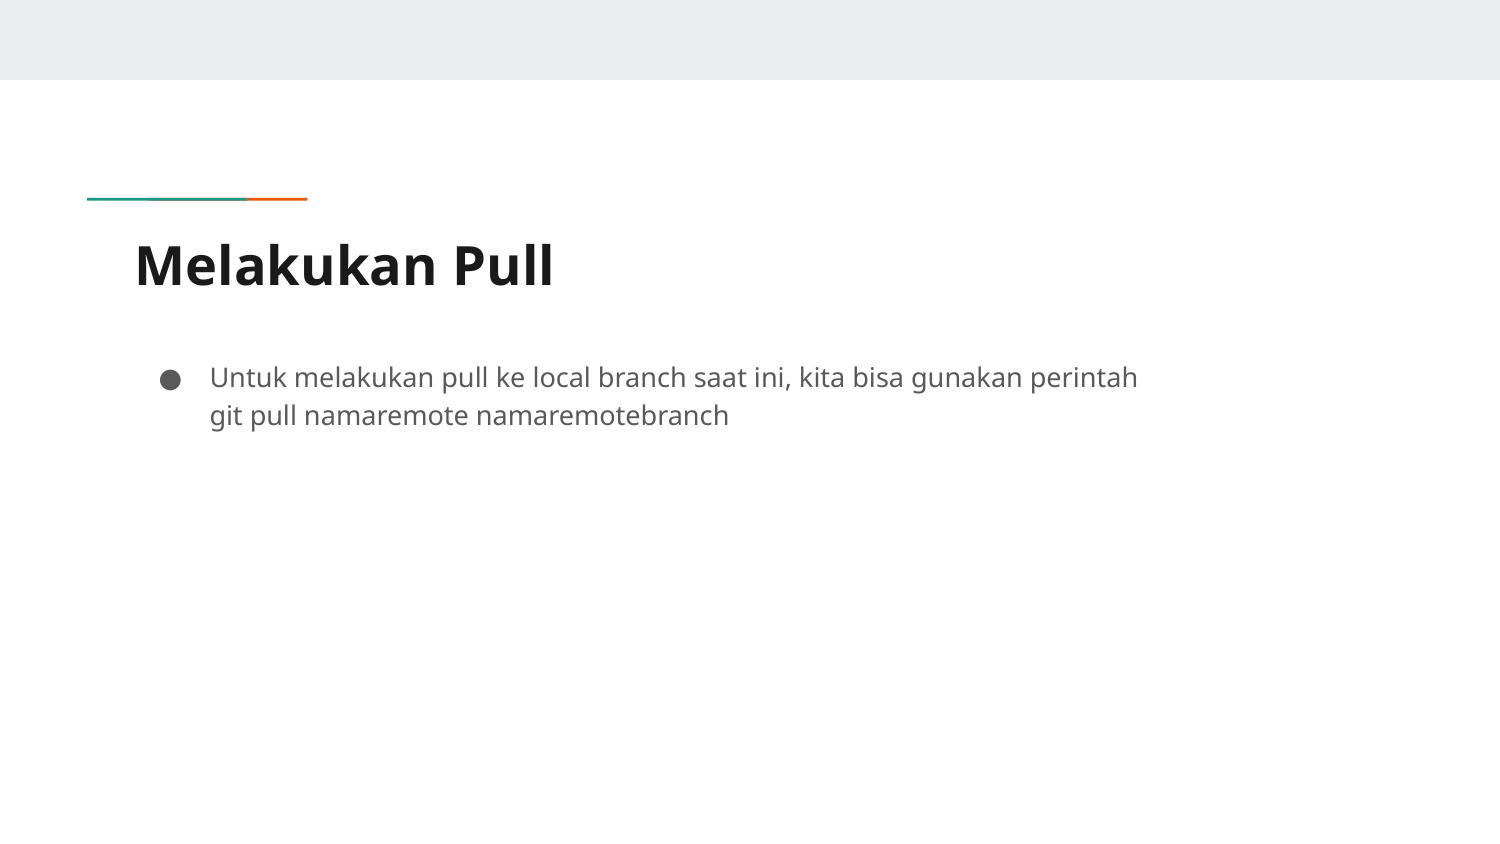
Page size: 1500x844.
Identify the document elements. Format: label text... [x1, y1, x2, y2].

title Melakukan Pull [119, 216, 1381, 305]
list Untuk melakukan pull ke local branch saat ini, kita bisa gunakan perintah git pull namaremote namaremotebranch [119, 341, 1381, 712]
